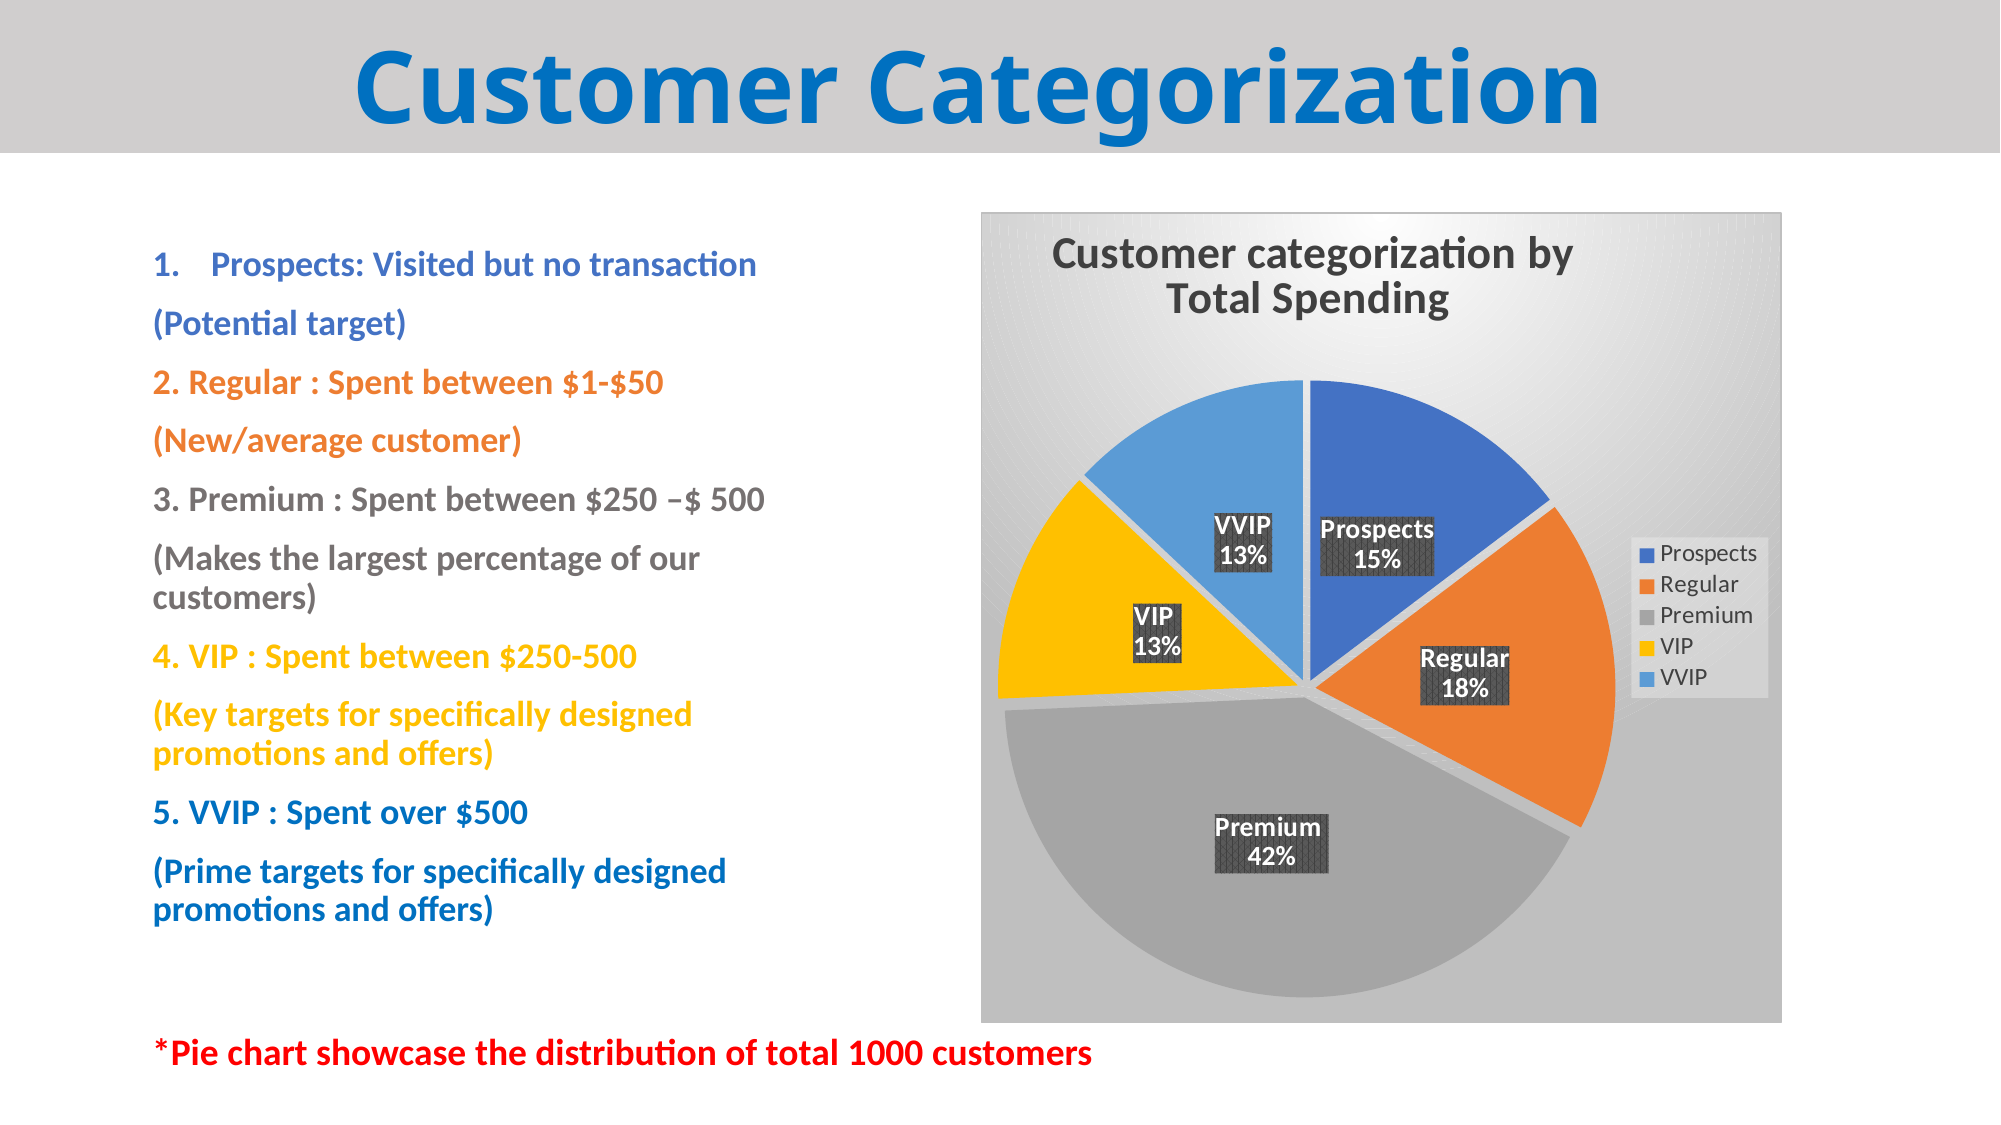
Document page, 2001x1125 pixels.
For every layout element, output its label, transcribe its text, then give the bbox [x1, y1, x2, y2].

title Customer Categorization [0, 0, 2000, 153]
list Prospects: Visited but no transaction (Potential target) 2. Regular : Spent between $1-$50 (New/average customer) 3. Premium : Spent between $250 –$ 500 (Makes the largest percentage of our customers) 4. VIP : Spent between $250-500 (Key targets for specifically designed promotions and offers) 5. VVIP : Spent over $500 (Prime targets for specifically designed promotions and offers) [137, 238, 449, 963]
text_box *Pie chart showcase the distribution of total 1000 customers [137, 1020, 449, 1081]
chart [449, 161, 1969, 1125]
